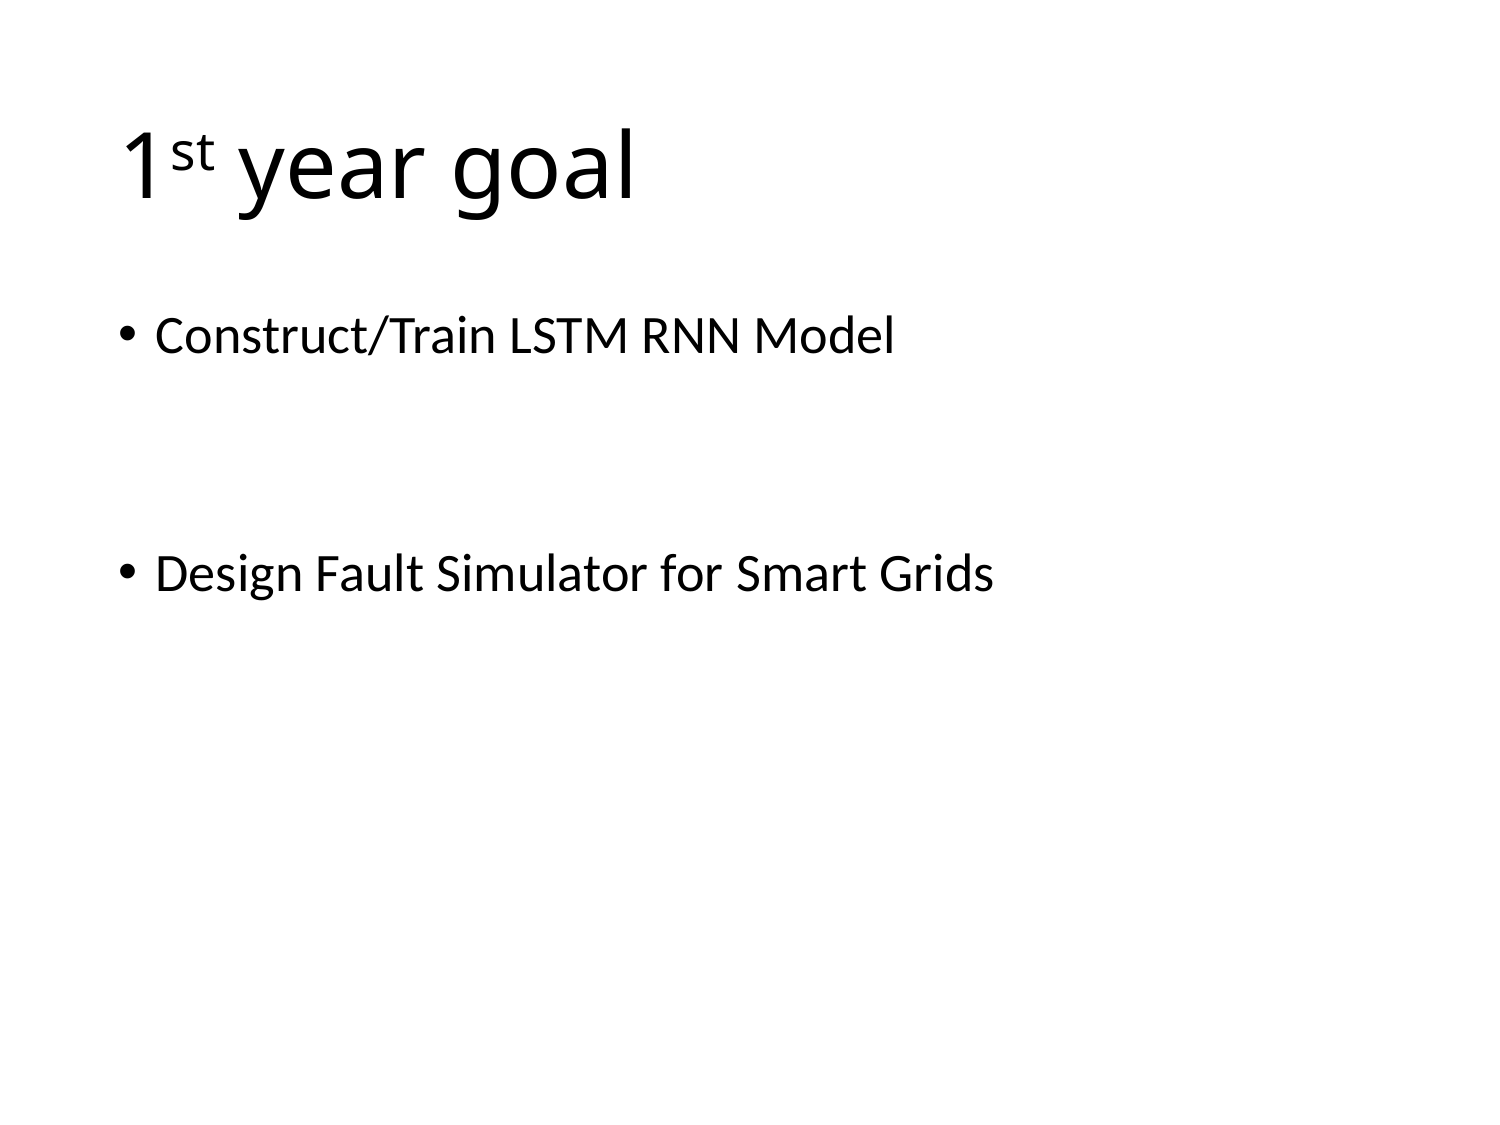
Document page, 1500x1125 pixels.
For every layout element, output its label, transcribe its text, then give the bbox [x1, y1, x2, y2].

title 1st year goal [103, 59, 1397, 278]
list Construct/Train LSTM RNN Model Design Fault Simulator for Smart Grids [103, 299, 1397, 1014]
